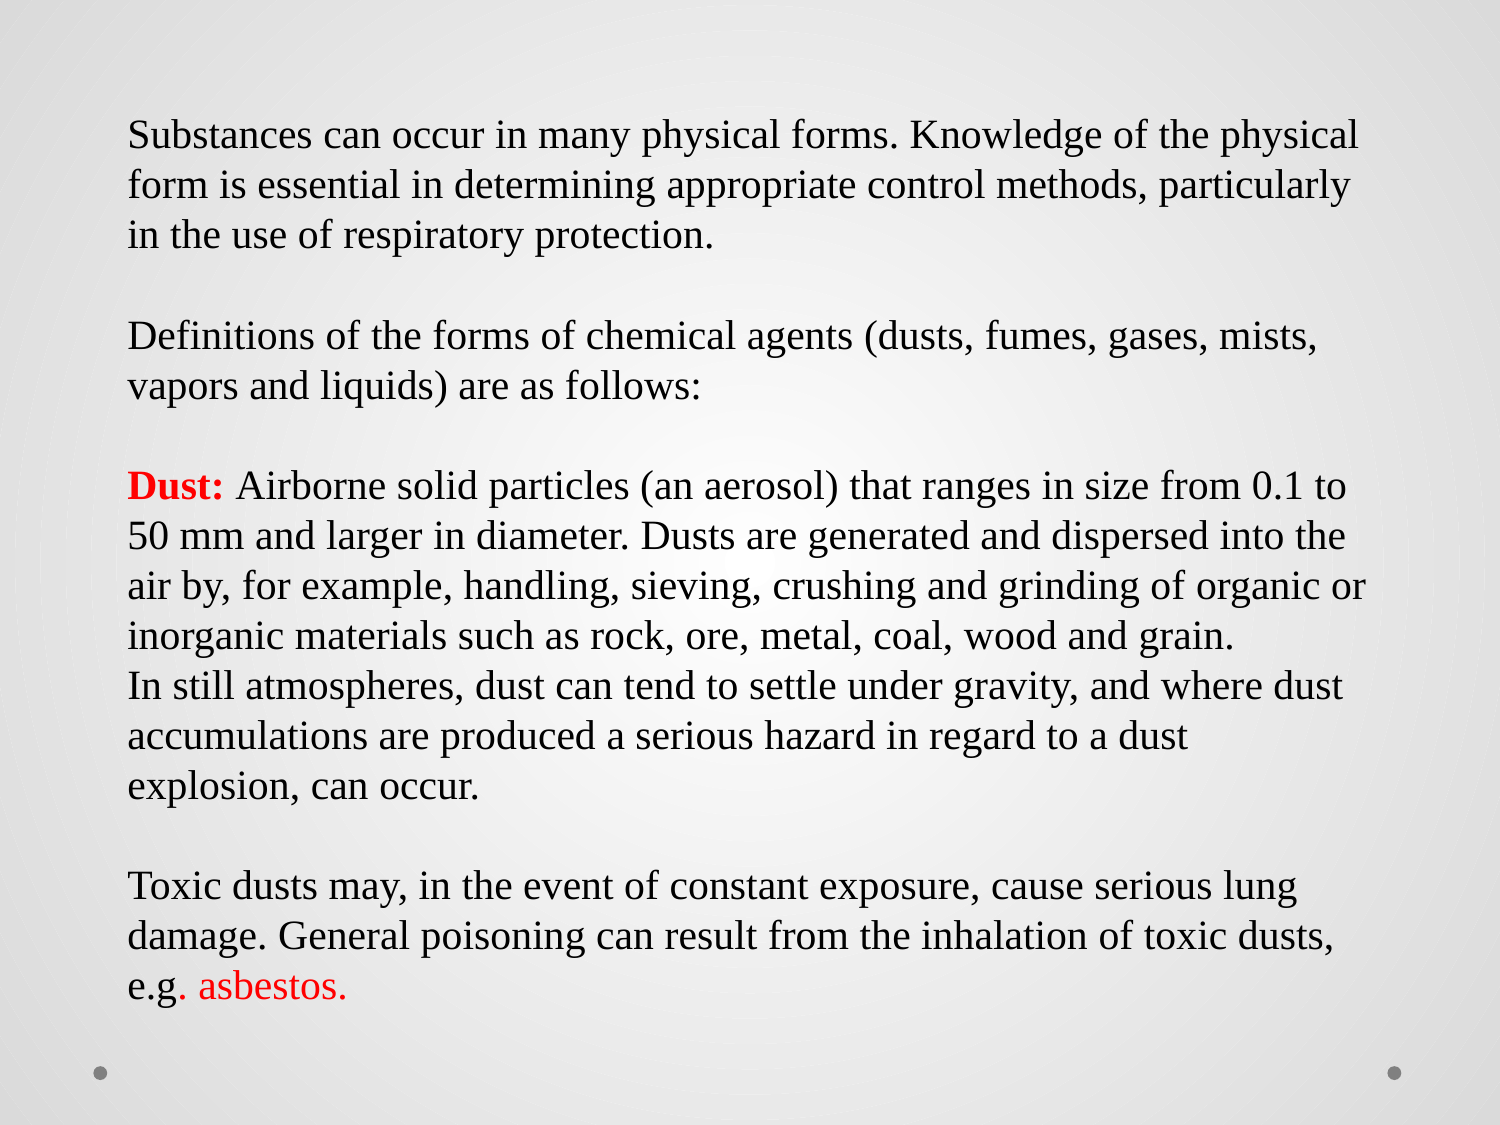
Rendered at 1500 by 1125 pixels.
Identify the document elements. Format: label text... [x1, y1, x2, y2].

text_box Substances can occur in many physical forms. Knowledge of the physical form is essential in determining appropriate control methods, particularly in the use of respiratory protection. Definitions of the forms of chemical agents (dusts, fumes, gases, mists, vapors and liquids) are as follows: Dust: Airborne solid particles (an aerosol) that ranges in size from 0.1 to 50 mm and larger in diameter. Dusts are generated and dispersed into the air by, for example, handling, sieving, crushing and grinding of organic or inorganic materials such as rock, ore, metal, coal, wood and grain. In still atmospheres, dust can tend to settle under gravity, and where dust accumulations are produced a serious hazard in regard to a dust explosion, can occur. Toxic dusts may, in the event of constant exposure, cause serious lung damage. General poisoning can result from the inhalation of toxic dusts, e.g. asbestos. [112, 99, 1388, 1015]
